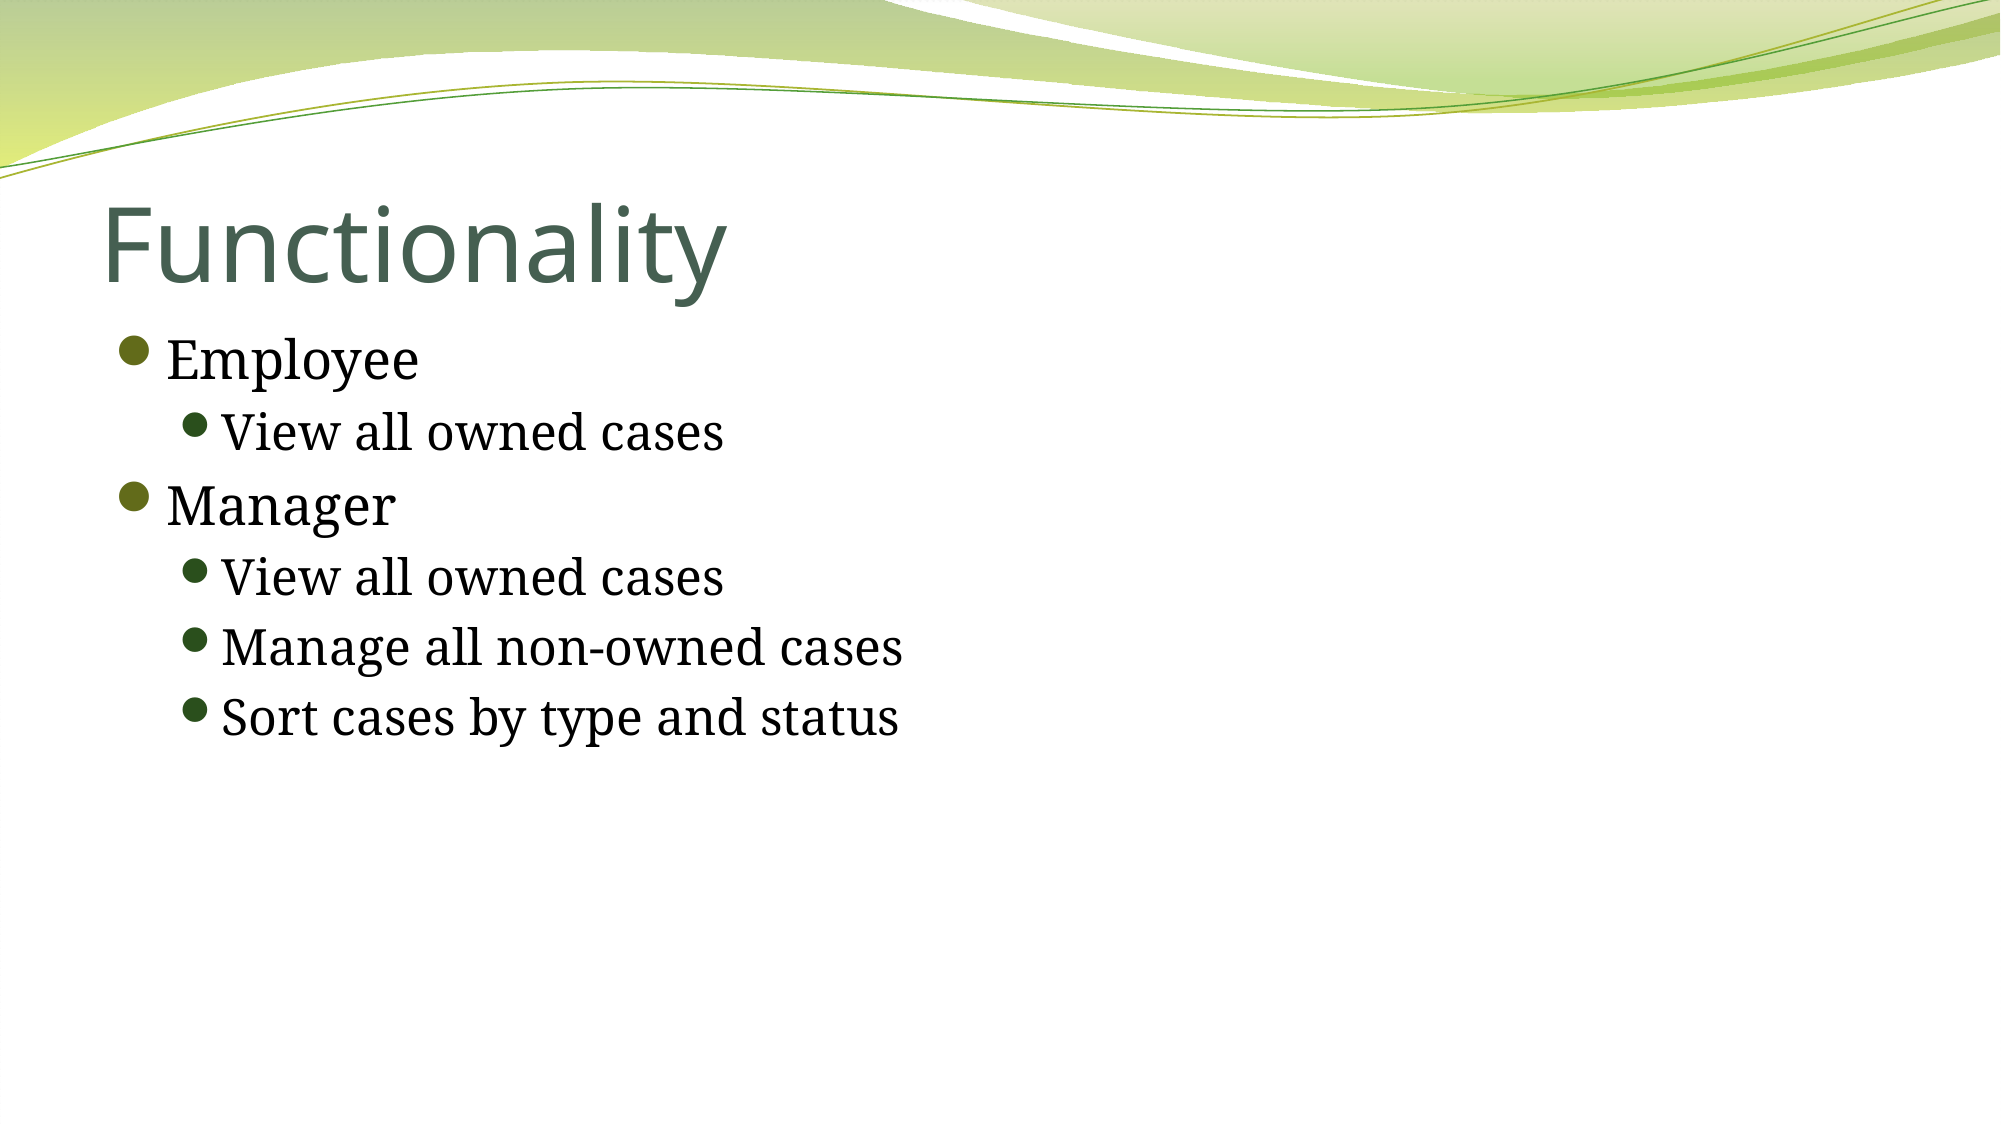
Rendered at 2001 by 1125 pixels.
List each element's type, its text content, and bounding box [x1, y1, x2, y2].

list Employee View all owned cases Manager View all owned cases Manage all non-owned cases Sort cases by type and status [99, 317, 1900, 1125]
title Functionality [99, 115, 1900, 303]
